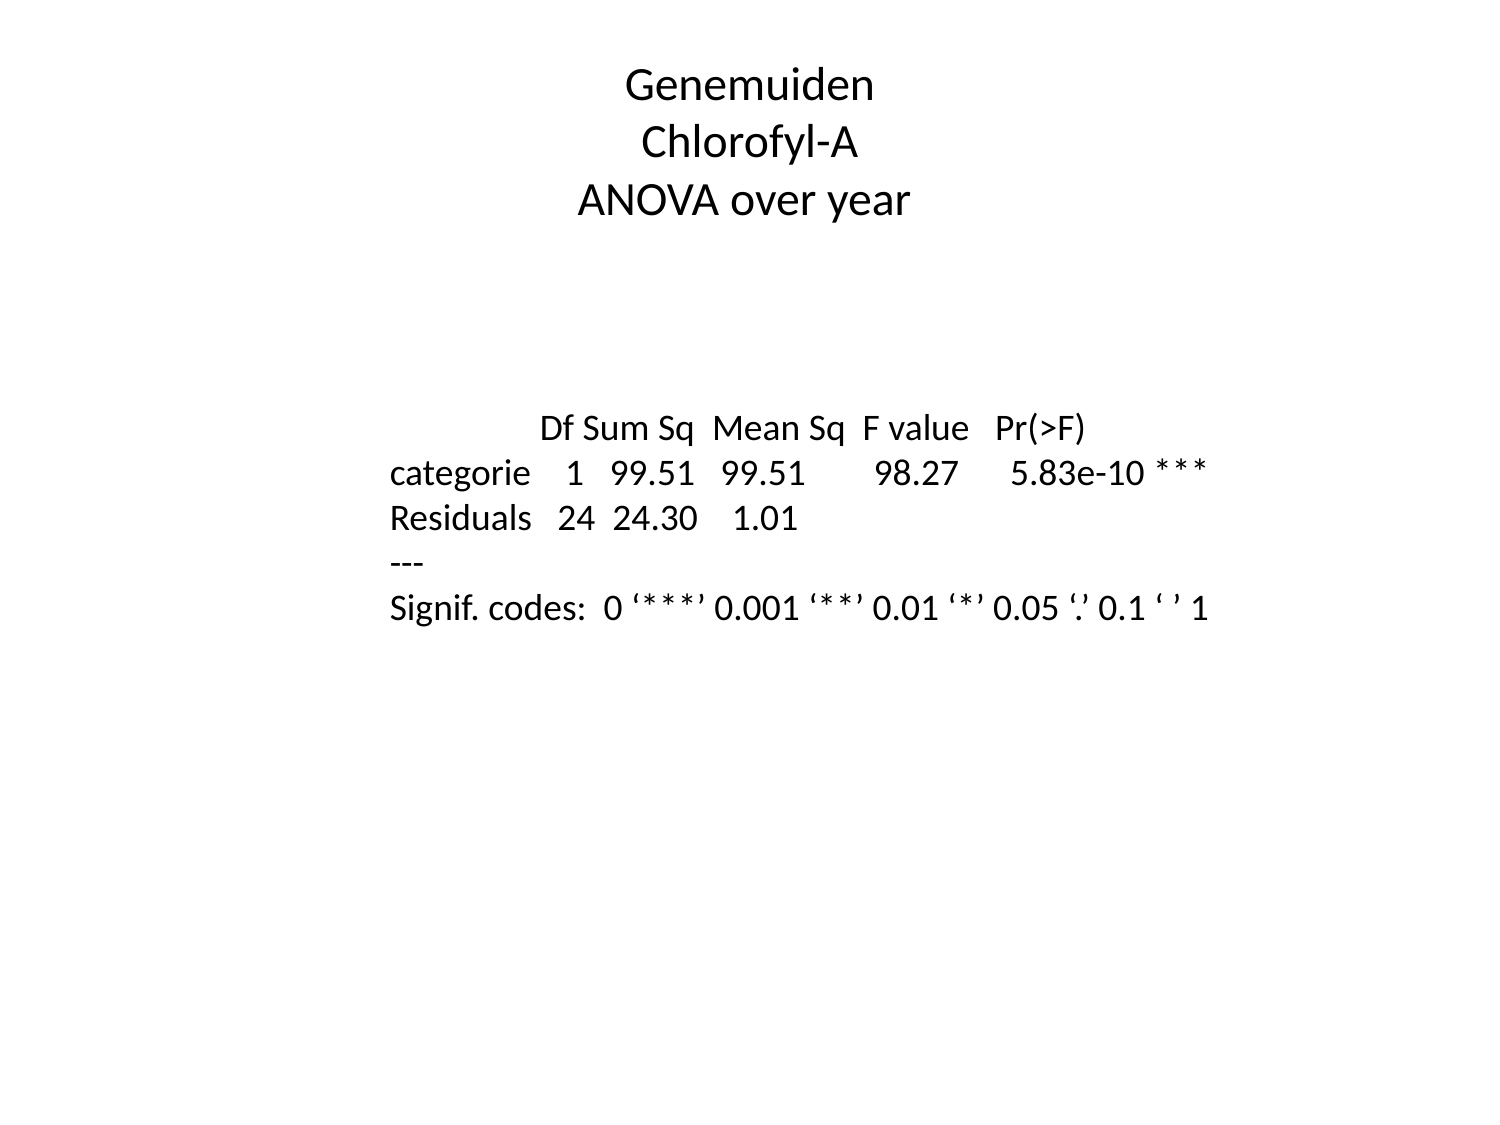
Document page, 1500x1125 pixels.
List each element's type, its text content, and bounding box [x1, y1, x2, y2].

text_box Df Sum Sq Mean Sq F value Pr(>F) categorie 1 99.51 99.51 98.27 5.83e-10 *** Residuals 24 24.30 1.01 --- Signif. codes: 0 ‘***’ 0.001 ‘**’ 0.01 ‘*’ 0.05 ‘.’ 0.1 ‘ ’ 1 [375, 395, 1238, 636]
title Genemuiden Chlorofyl-A ANOVA over year [75, 45, 1425, 233]
